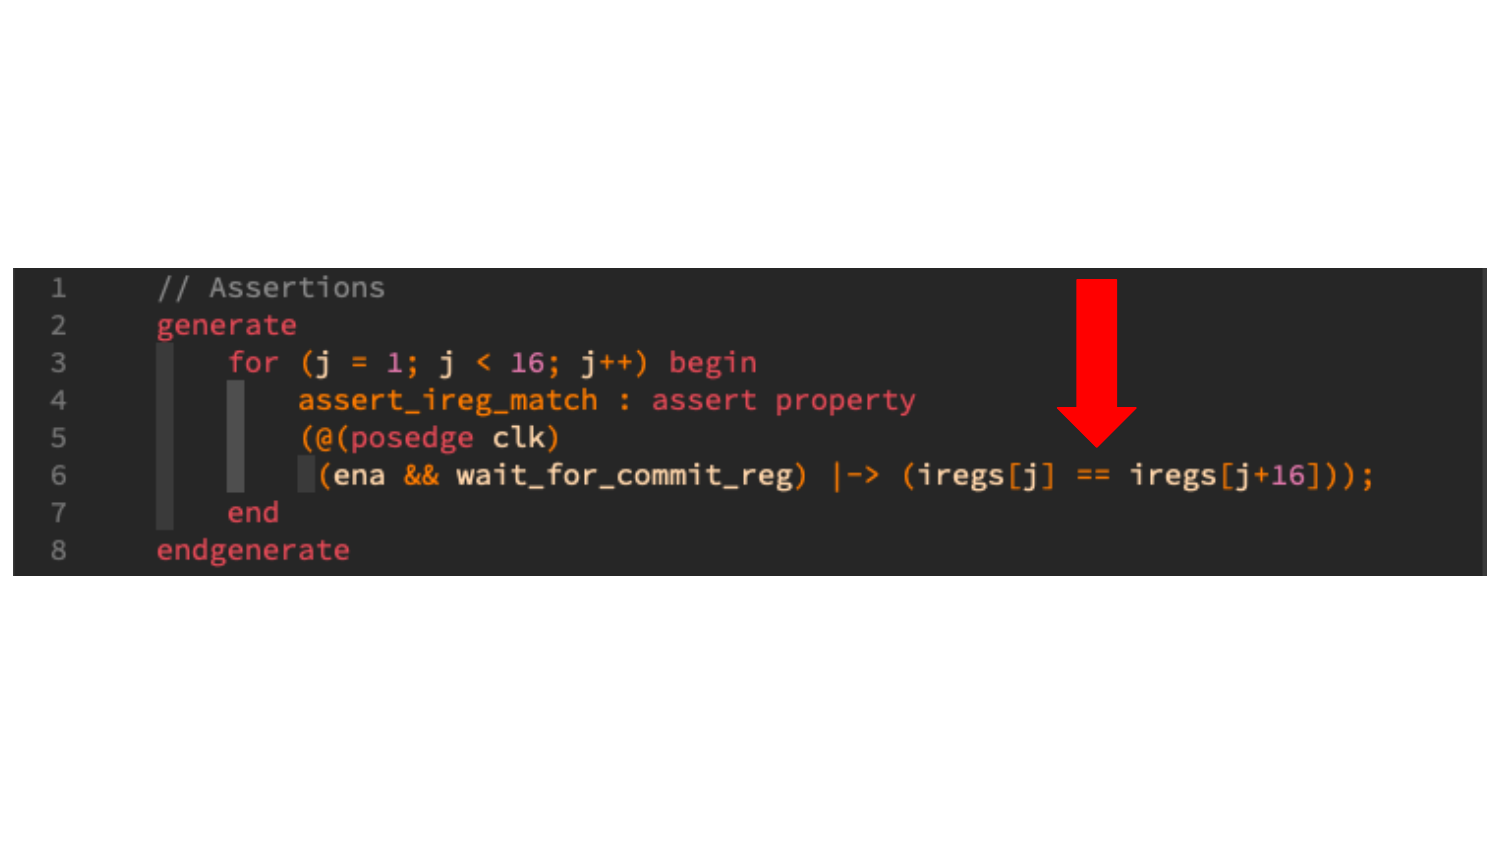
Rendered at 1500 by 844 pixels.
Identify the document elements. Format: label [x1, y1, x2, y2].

picture [12, 268, 1487, 576]
